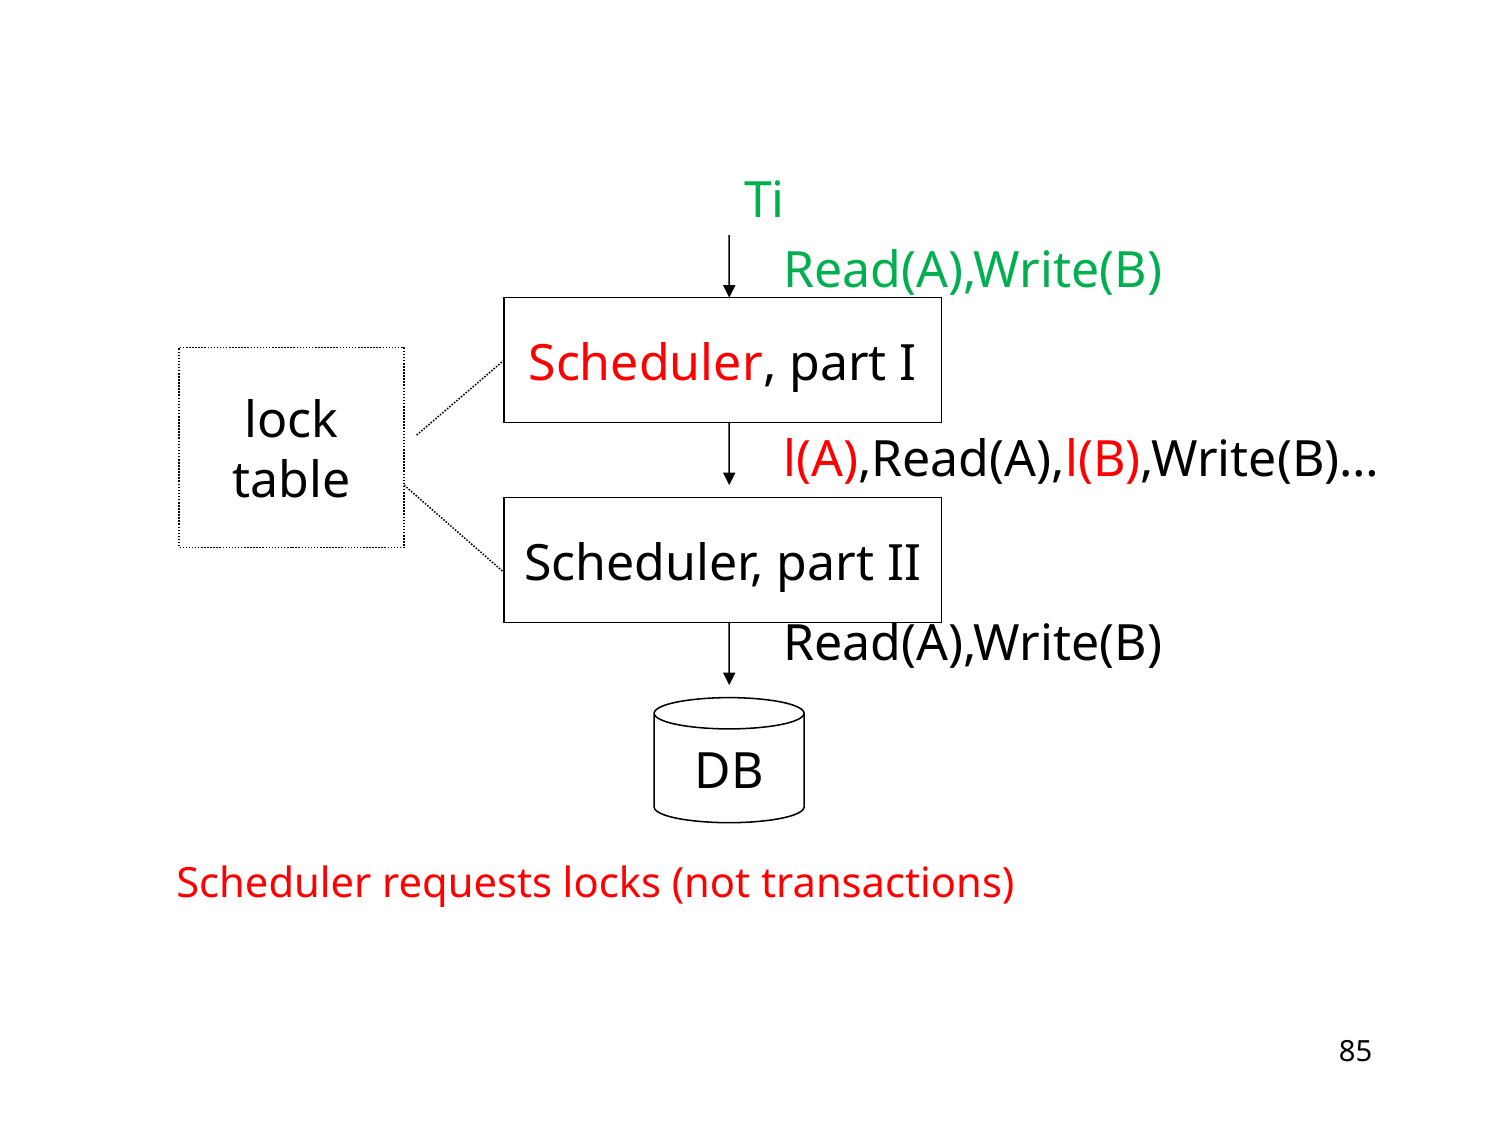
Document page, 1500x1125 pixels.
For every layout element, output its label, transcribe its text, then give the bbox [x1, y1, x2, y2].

list Ti Read(A),Write(B) l(A),Read(A),l(B),Write(B)… Read(A),Write(B) [91, 160, 1405, 836]
text_box Scheduler requests locks (not transactions) [161, 848, 1350, 914]
slide_number 85 [1074, 1024, 1388, 1101]
text_box [723, 235, 736, 298]
text_box lock table [179, 347, 405, 548]
text_box Scheduler, part II [504, 497, 942, 623]
text_box Scheduler, part I [504, 297, 942, 423]
text_box [723, 422, 736, 486]
text_box DB [654, 697, 805, 823]
text_box [723, 622, 736, 686]
